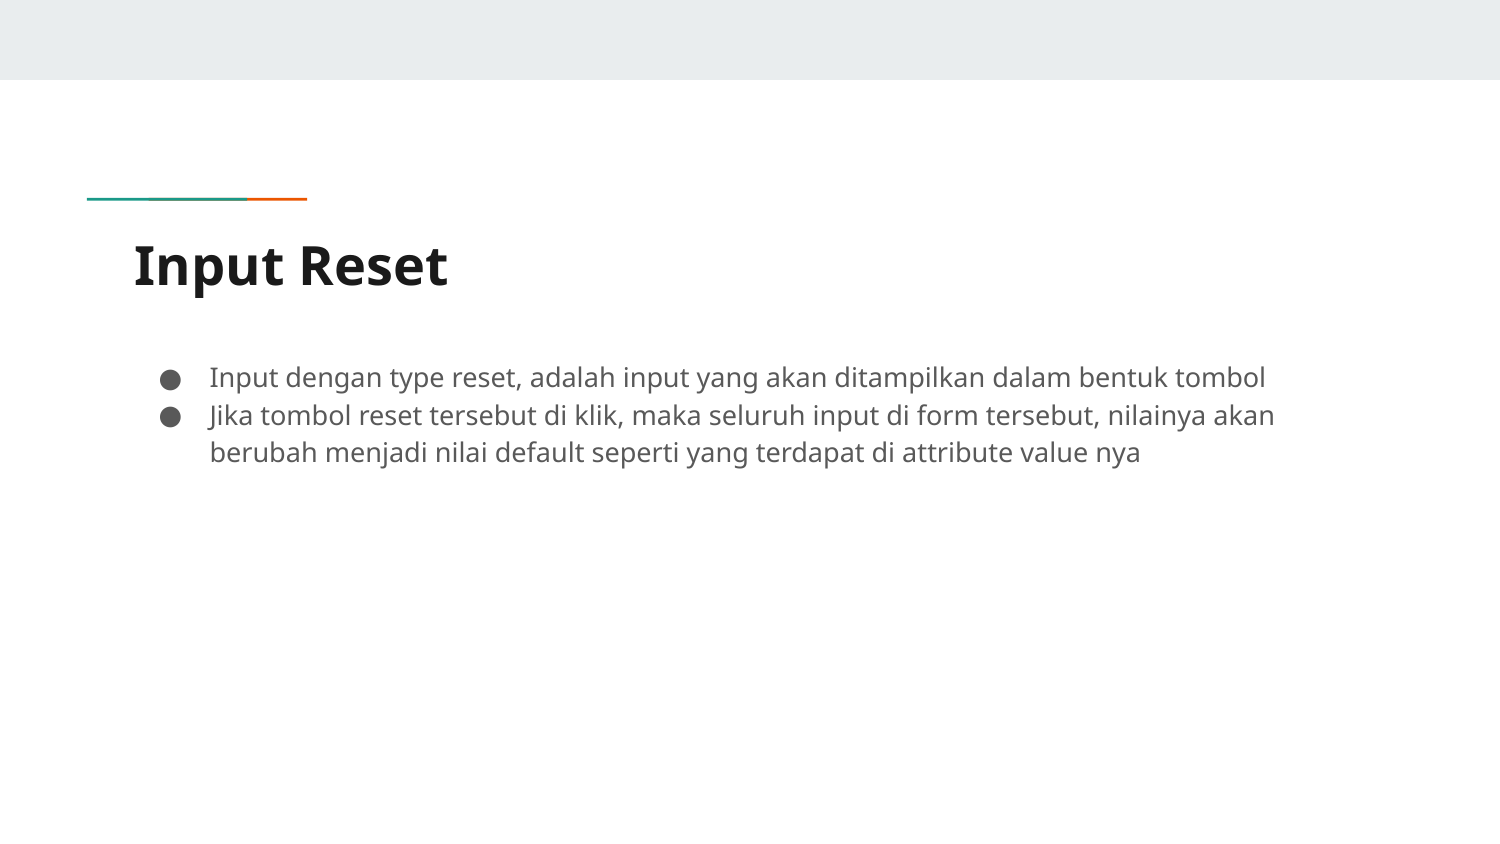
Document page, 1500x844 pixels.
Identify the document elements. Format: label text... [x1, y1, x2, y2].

list Input dengan type reset, adalah input yang akan ditampilkan dalam bentuk tombol Jika tombol reset tersebut di klik, maka seluruh input di form tersebut, nilainya akan berubah menjadi nilai default seperti yang terdapat di attribute value nya [119, 341, 1381, 712]
title Input Reset [119, 216, 1381, 305]
